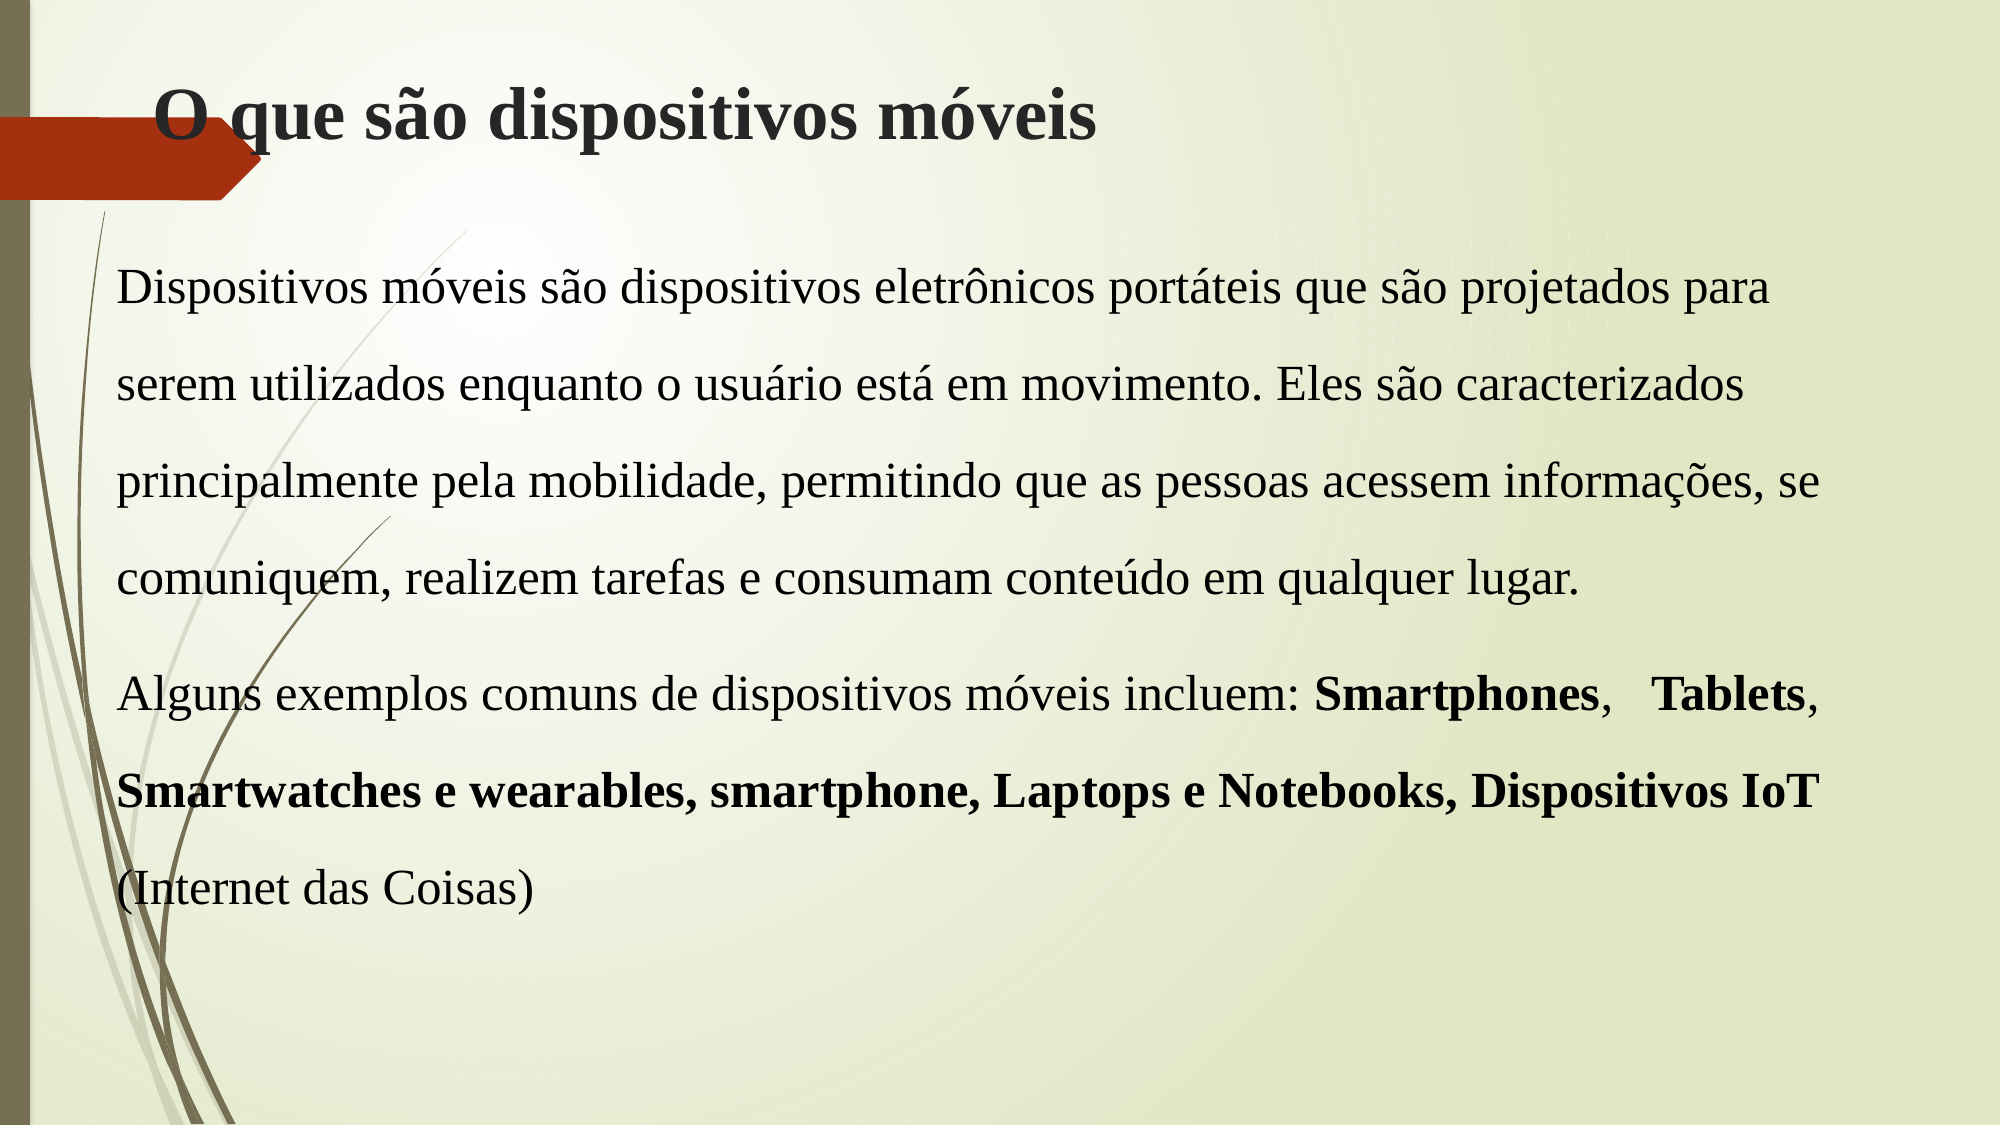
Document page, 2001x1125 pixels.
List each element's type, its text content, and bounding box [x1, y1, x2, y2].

title O que são dispositivos móveis [137, 0, 1863, 185]
list Dispositivos móveis são dispositivos eletrônicos portáteis que são projetados para serem utilizados enquanto o usuário está em movimento. Eles são caracterizados principalmente pela mobilidade, permitindo que as pessoas acessem informações, se comuniquem, realizem tarefas e consumam conteúdo em qualquer lugar. Alguns exemplos comuns de dispositivos móveis incluem: Smartphones, Tablets, Smartwatches e wearables, smartphone, Laptops e Notebooks, Dispositivos IoT (Internet das Coisas) [101, 209, 1863, 1026]
